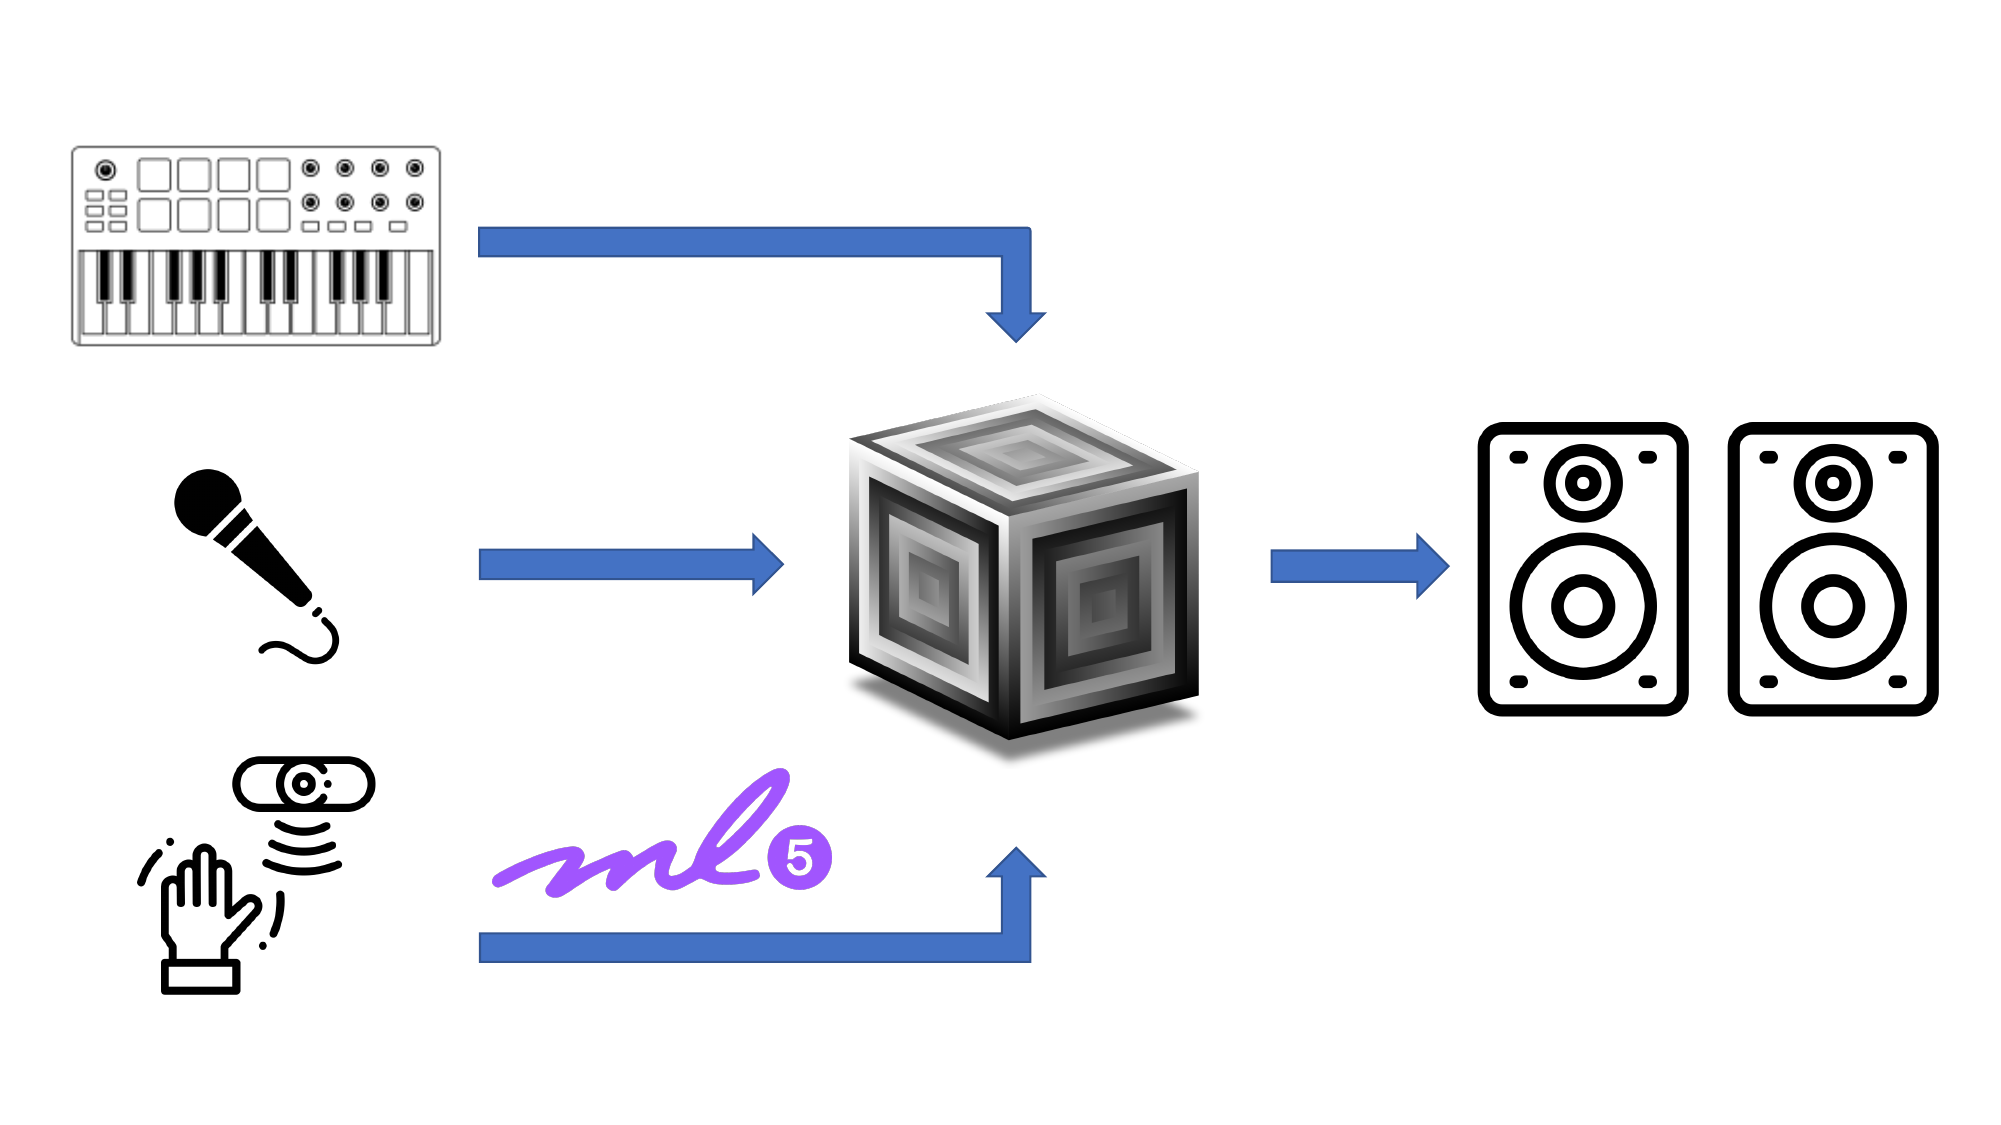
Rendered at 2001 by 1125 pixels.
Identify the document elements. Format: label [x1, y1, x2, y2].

picture [122, 459, 391, 728]
text_box [1270, 549, 1399, 583]
picture [1399, 422, 2001, 773]
text_box [478, 846, 1048, 963]
picture [492, 384, 1216, 898]
picture [97, 748, 415, 1044]
picture [64, 54, 449, 439]
text_box [478, 532, 785, 597]
text_box [478, 226, 1048, 344]
